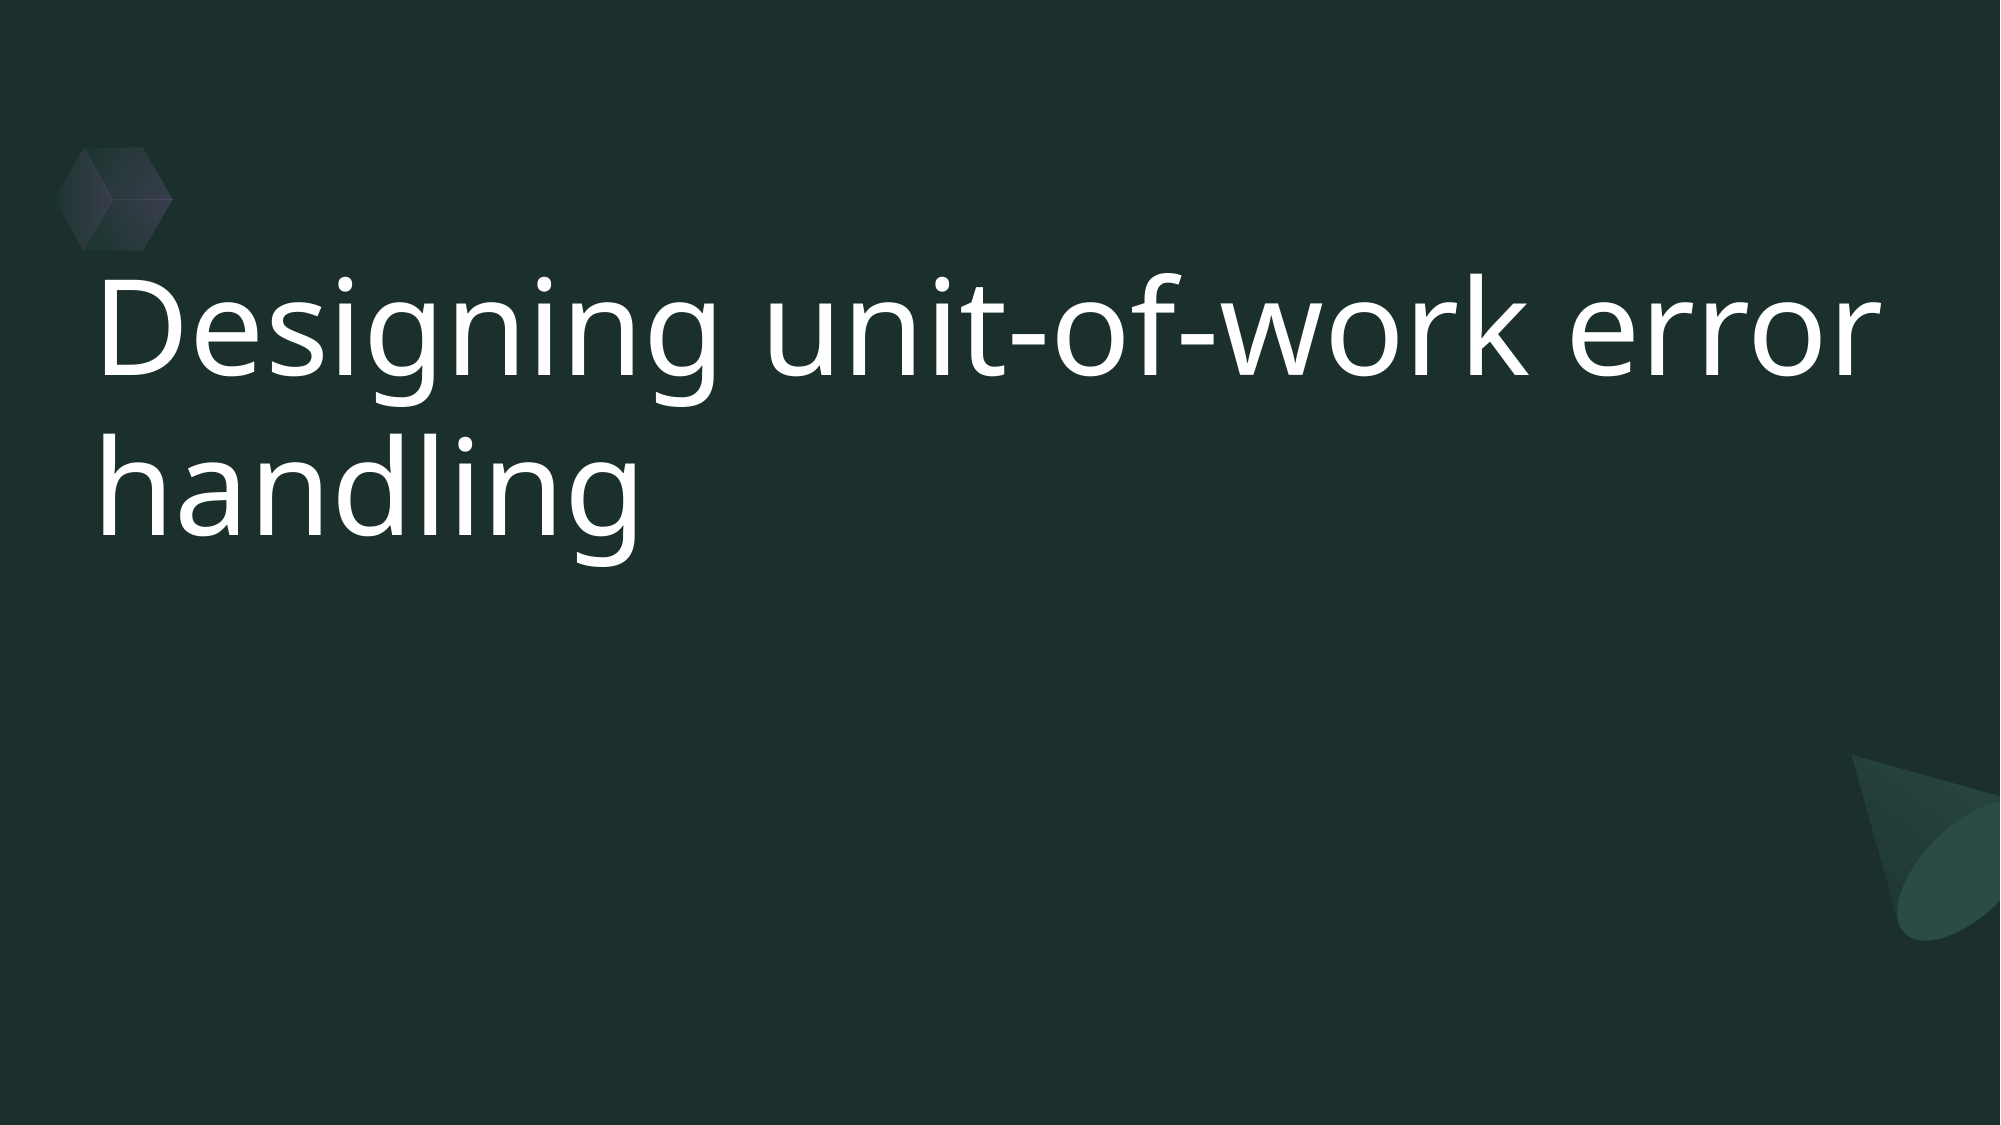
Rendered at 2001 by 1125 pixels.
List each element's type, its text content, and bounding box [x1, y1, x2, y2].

title Designing unit-of-work error handling [92, 77, 1910, 563]
